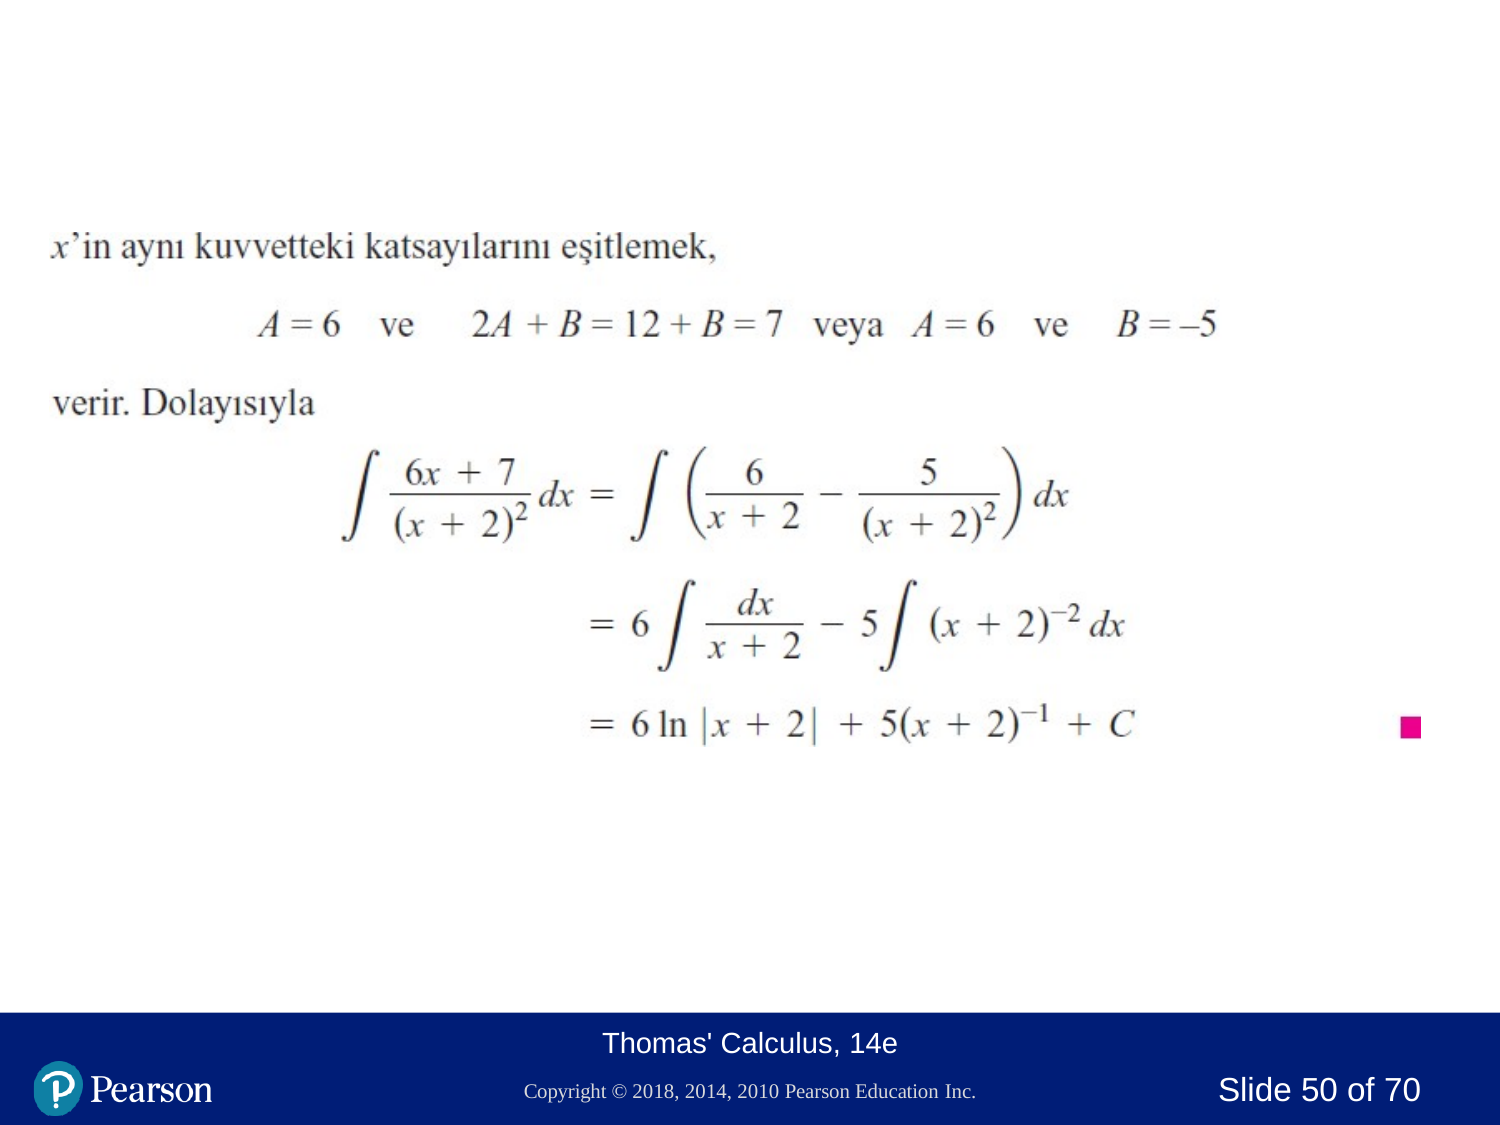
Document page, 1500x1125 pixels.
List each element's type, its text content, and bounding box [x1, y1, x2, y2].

picture [33, 1061, 212, 1116]
footer Thomas' Calculus, 14e Copyright © 2018, 2014, 2010 Pearson Education Inc. [519, 1024, 978, 1125]
text_box [49, 232, 1421, 747]
slide_number Slide 10 of 70 [1216, 1069, 1424, 1125]
